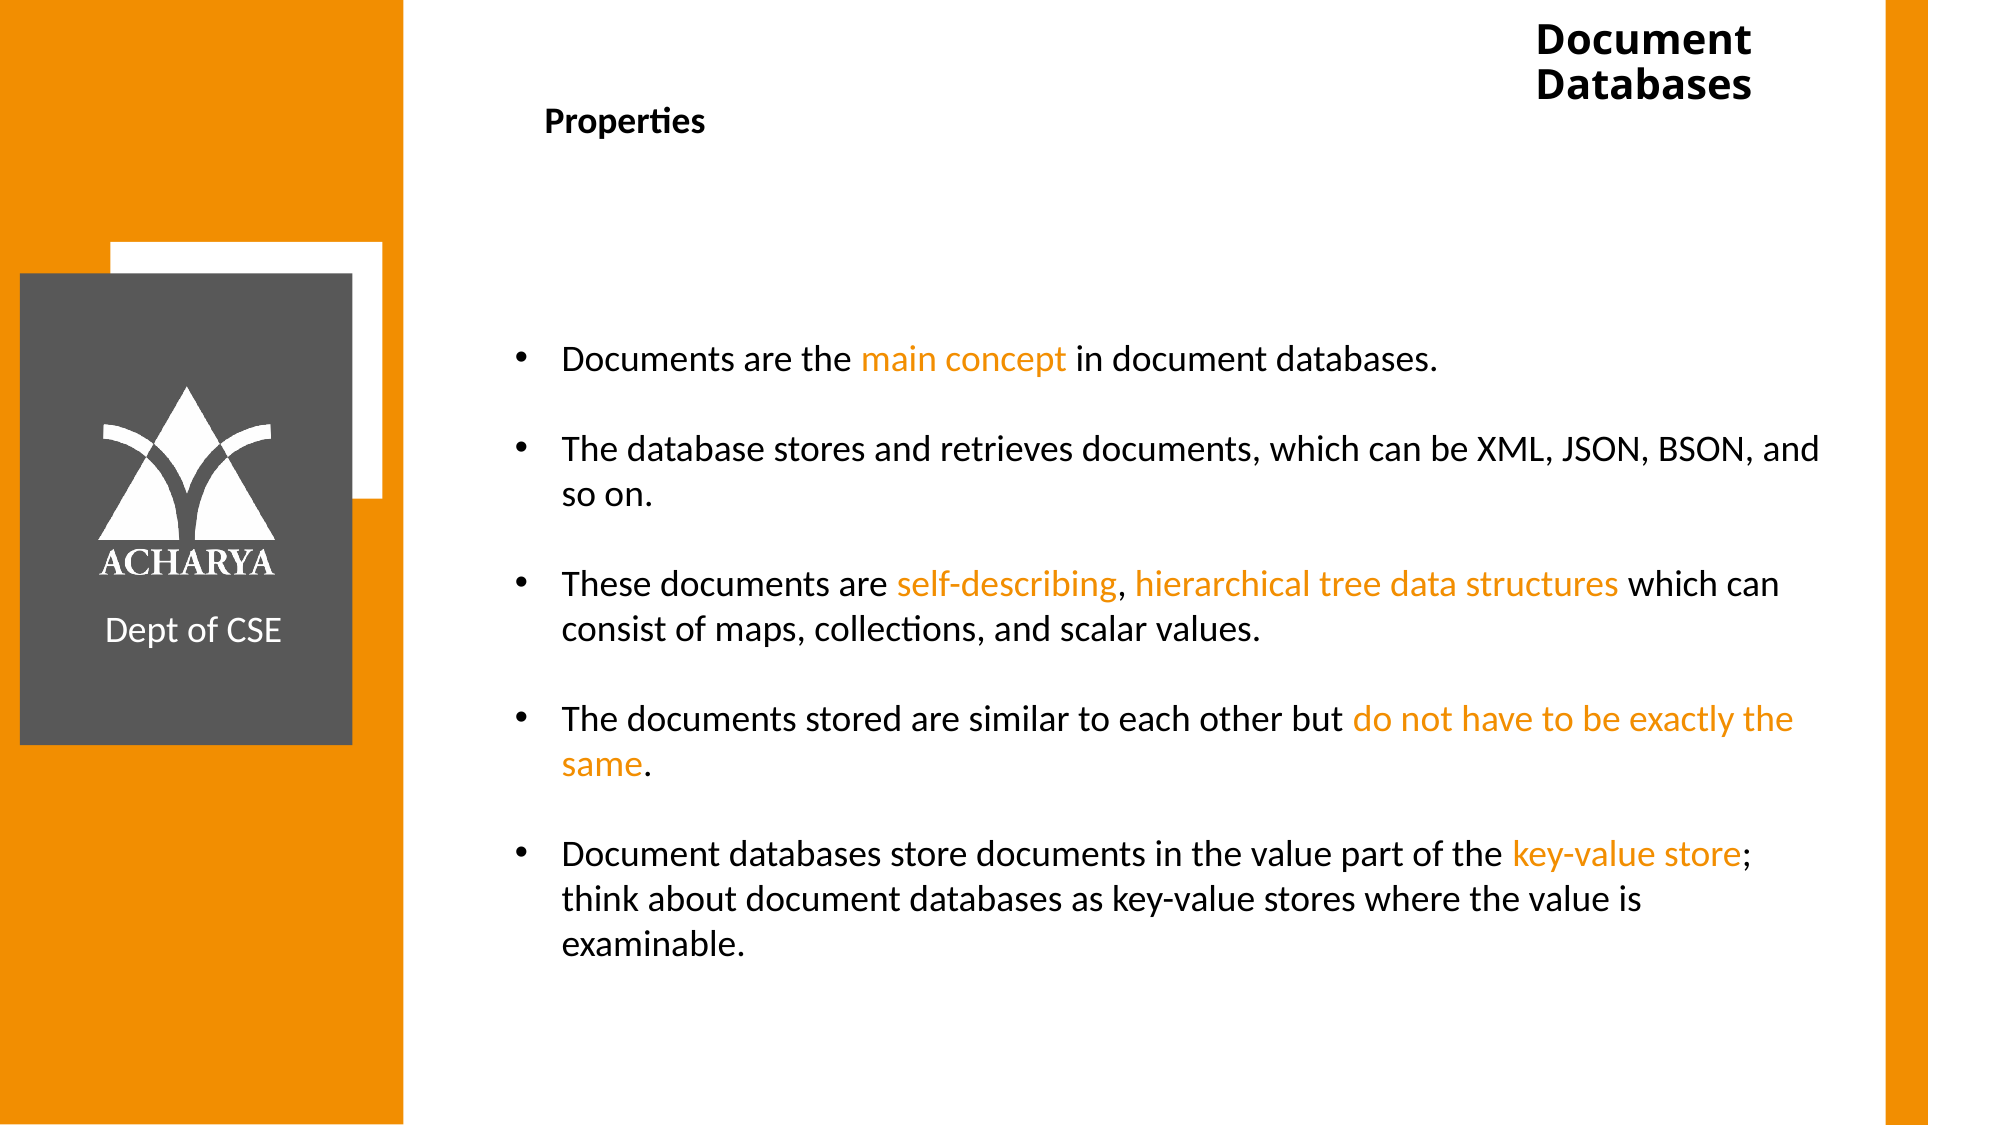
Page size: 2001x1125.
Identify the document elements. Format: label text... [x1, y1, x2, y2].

text_box Documents are the main concept in document databases. The database stores and retrieves documents, which can be XML, JSON, BSON, and so on. These documents are self-describing, hierarchical tree data structures which can consist of maps, collections, and scalar values. The documents stored are similar to each other but do not have to be exactly the same. Document databases store documents in the value part of the key-value store; think about document databases as key-value stores where the value is examinable. [500, 326, 1839, 971]
text_box Document Databases [1533, 16, 1886, 109]
text_box [0, 0, 404, 1125]
text_box [1885, 0, 1928, 1125]
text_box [19, 241, 383, 745]
text_box Properties [529, 88, 721, 149]
